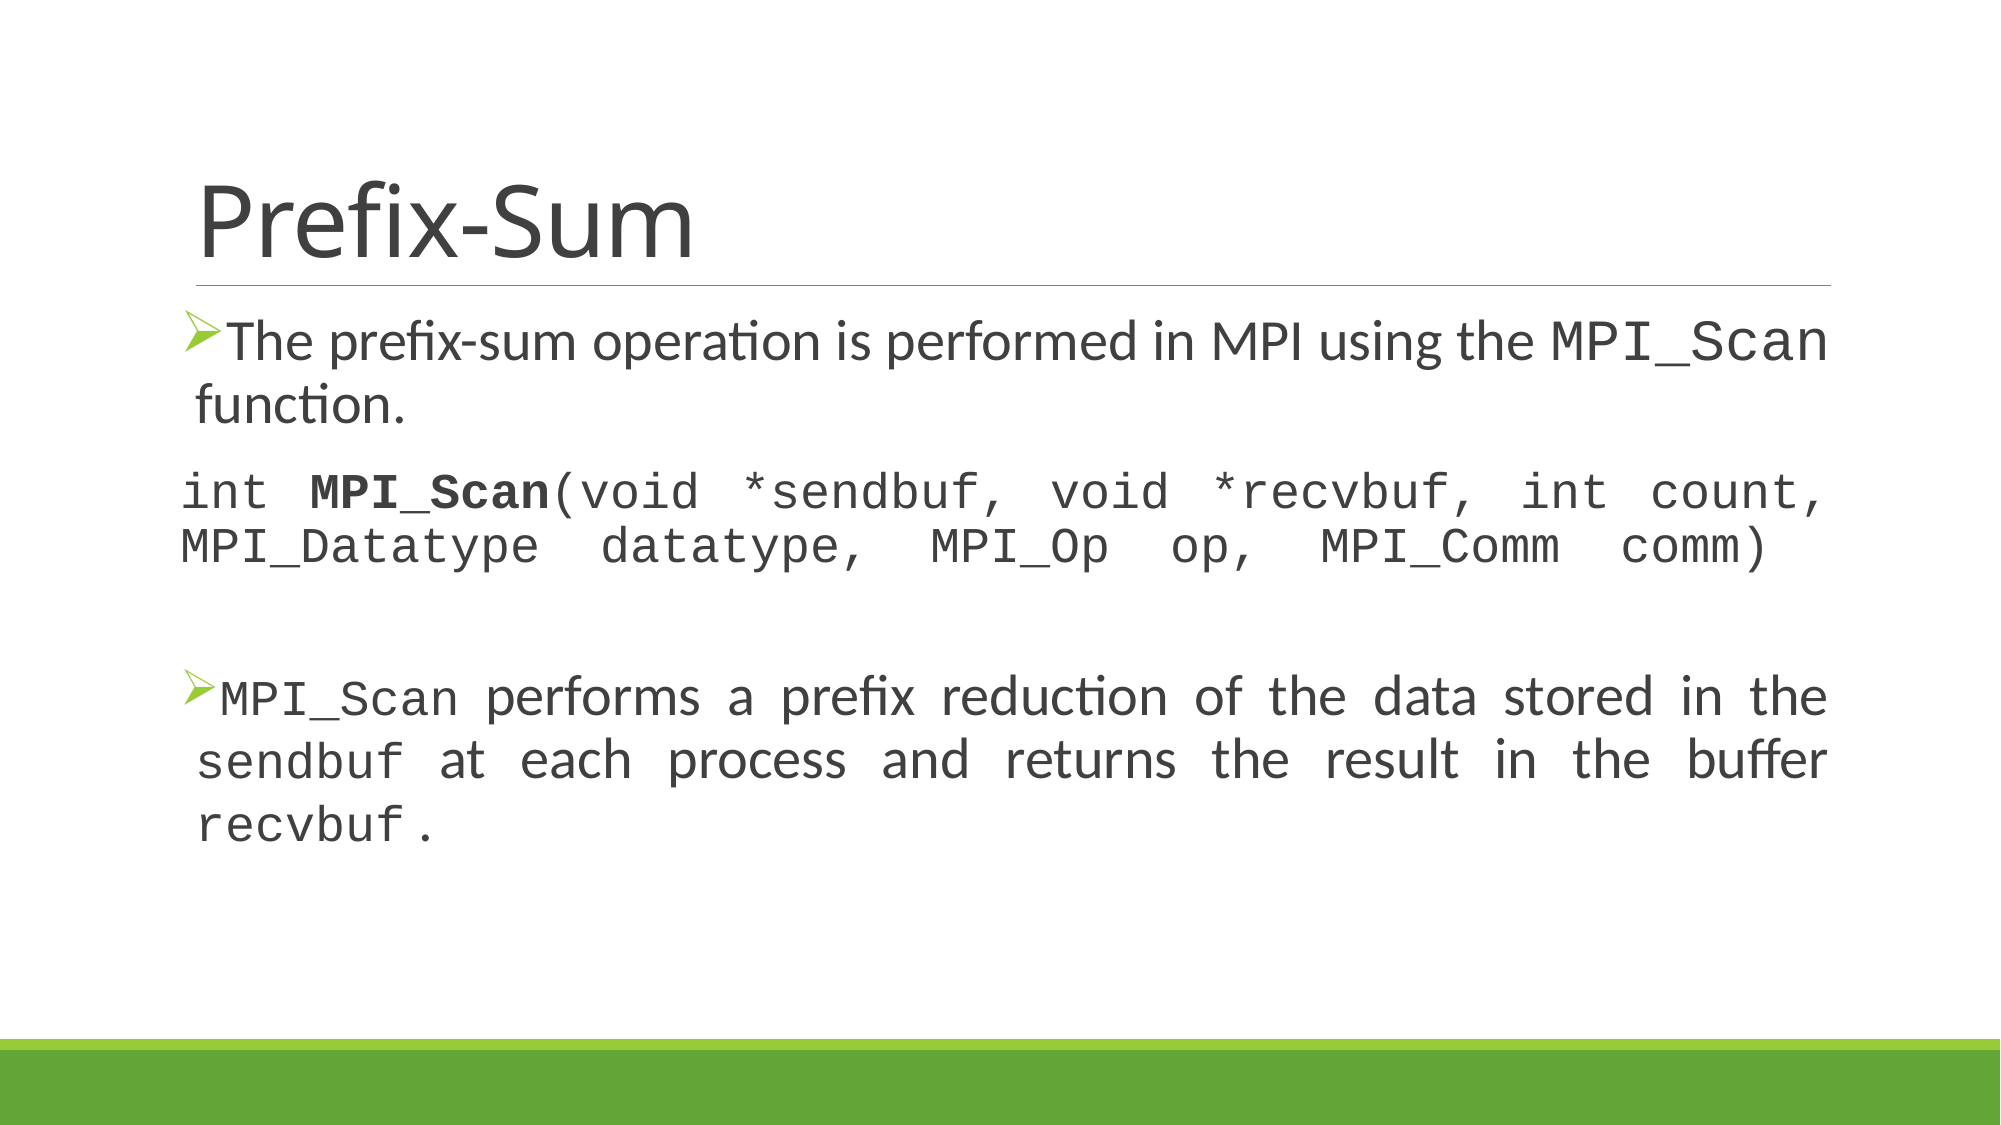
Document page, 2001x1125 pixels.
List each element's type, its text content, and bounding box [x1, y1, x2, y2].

title Prefix-Sum [180, 47, 1830, 285]
list The prefix-sum operation is performed in MPI using the MPI_Scan function. int MPI_Scan(void *sendbuf, void *recvbuf, int count, MPI_Datatype datatype, MPI_Op op, MPI_Comm comm) MPI_Scan performs a prefix reduction of the data stored in the sendbuf at each process and returns the result in the buffer recvbuf . [180, 302, 1830, 963]
